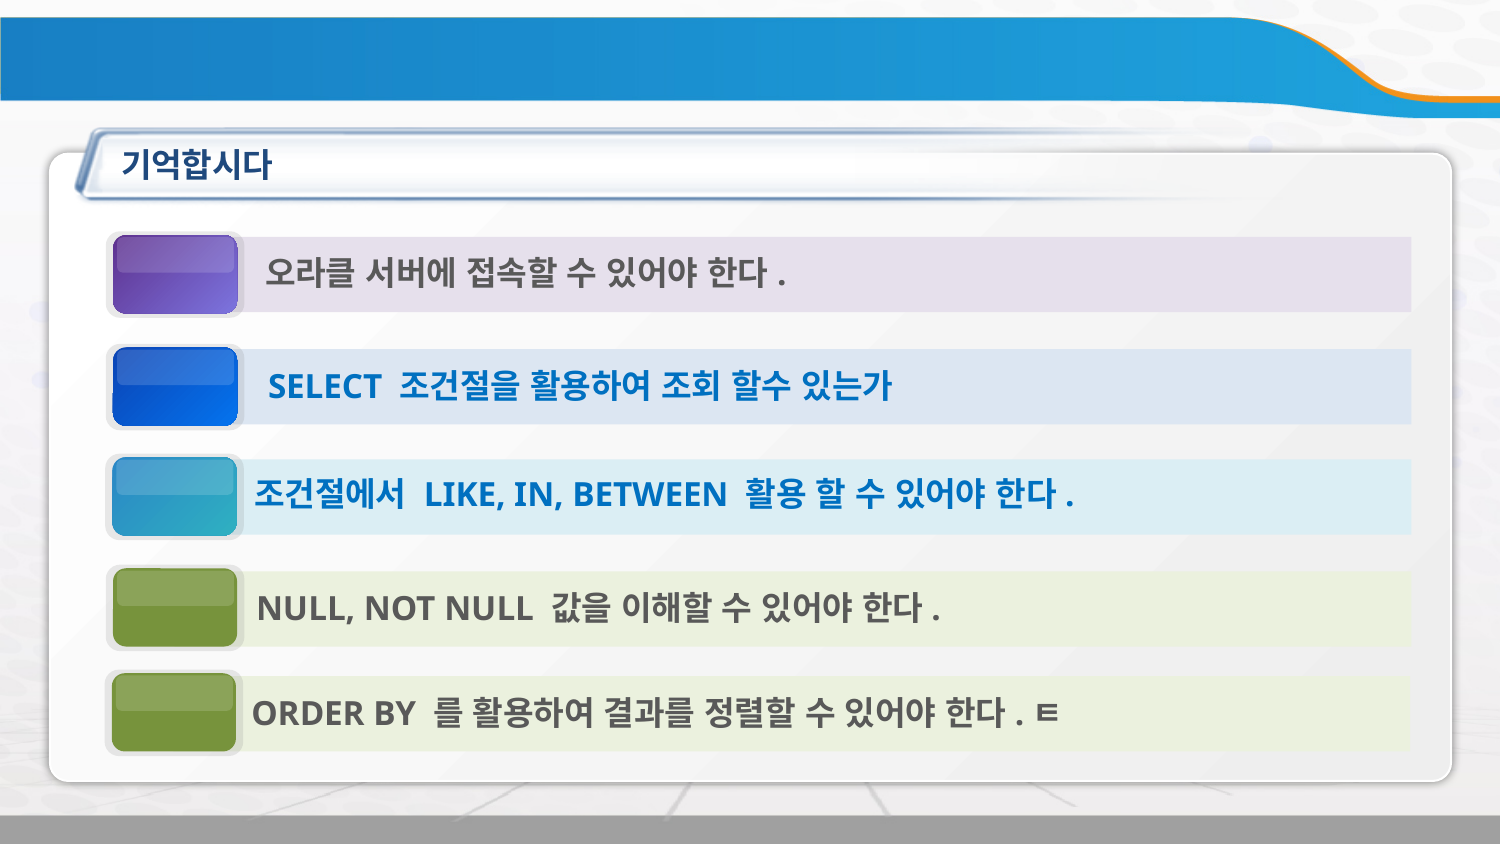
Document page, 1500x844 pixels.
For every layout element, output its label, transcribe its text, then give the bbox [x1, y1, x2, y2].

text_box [105, 230, 1412, 319]
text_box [105, 343, 1412, 431]
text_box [49, 126, 1452, 782]
text_box 3. 핵심정리 및 Q&A [29, 0, 1175, 103]
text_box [104, 453, 1412, 541]
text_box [105, 564, 1412, 652]
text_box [104, 669, 1411, 757]
picture [0, 0, 1500, 844]
